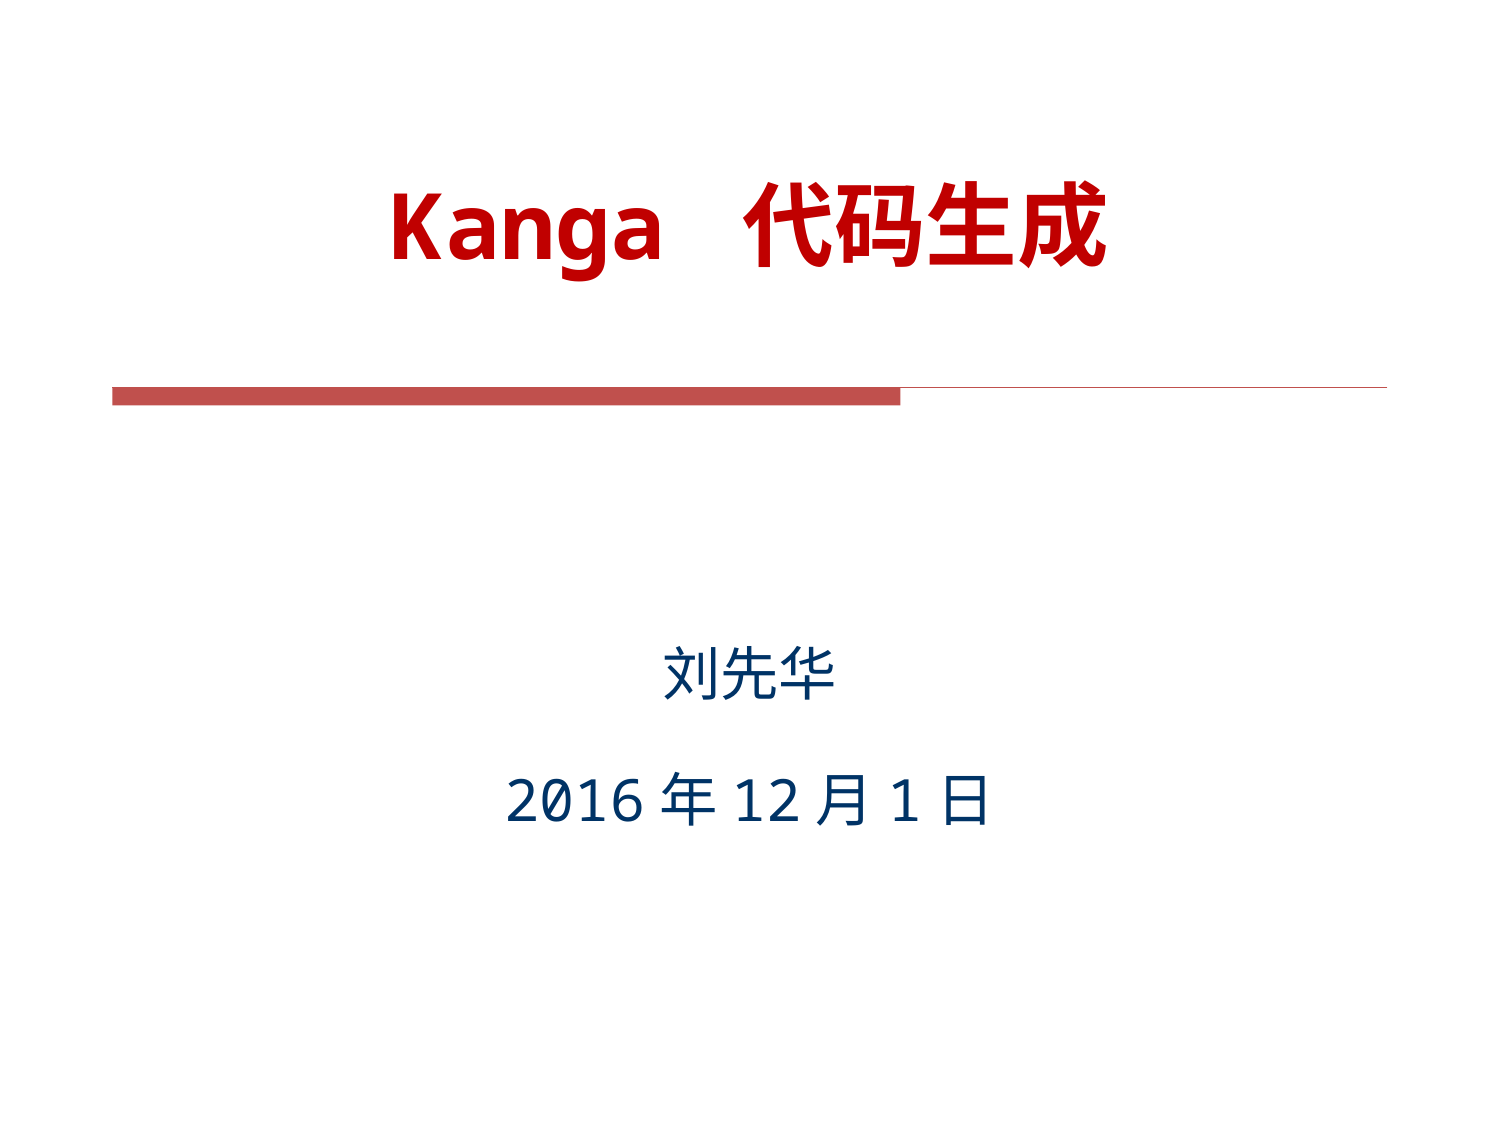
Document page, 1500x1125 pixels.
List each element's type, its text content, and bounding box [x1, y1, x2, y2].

title Kanga 代码生成 [112, 101, 1388, 343]
text_box 刘先华 2016年12月1日 [0, 637, 1500, 842]
